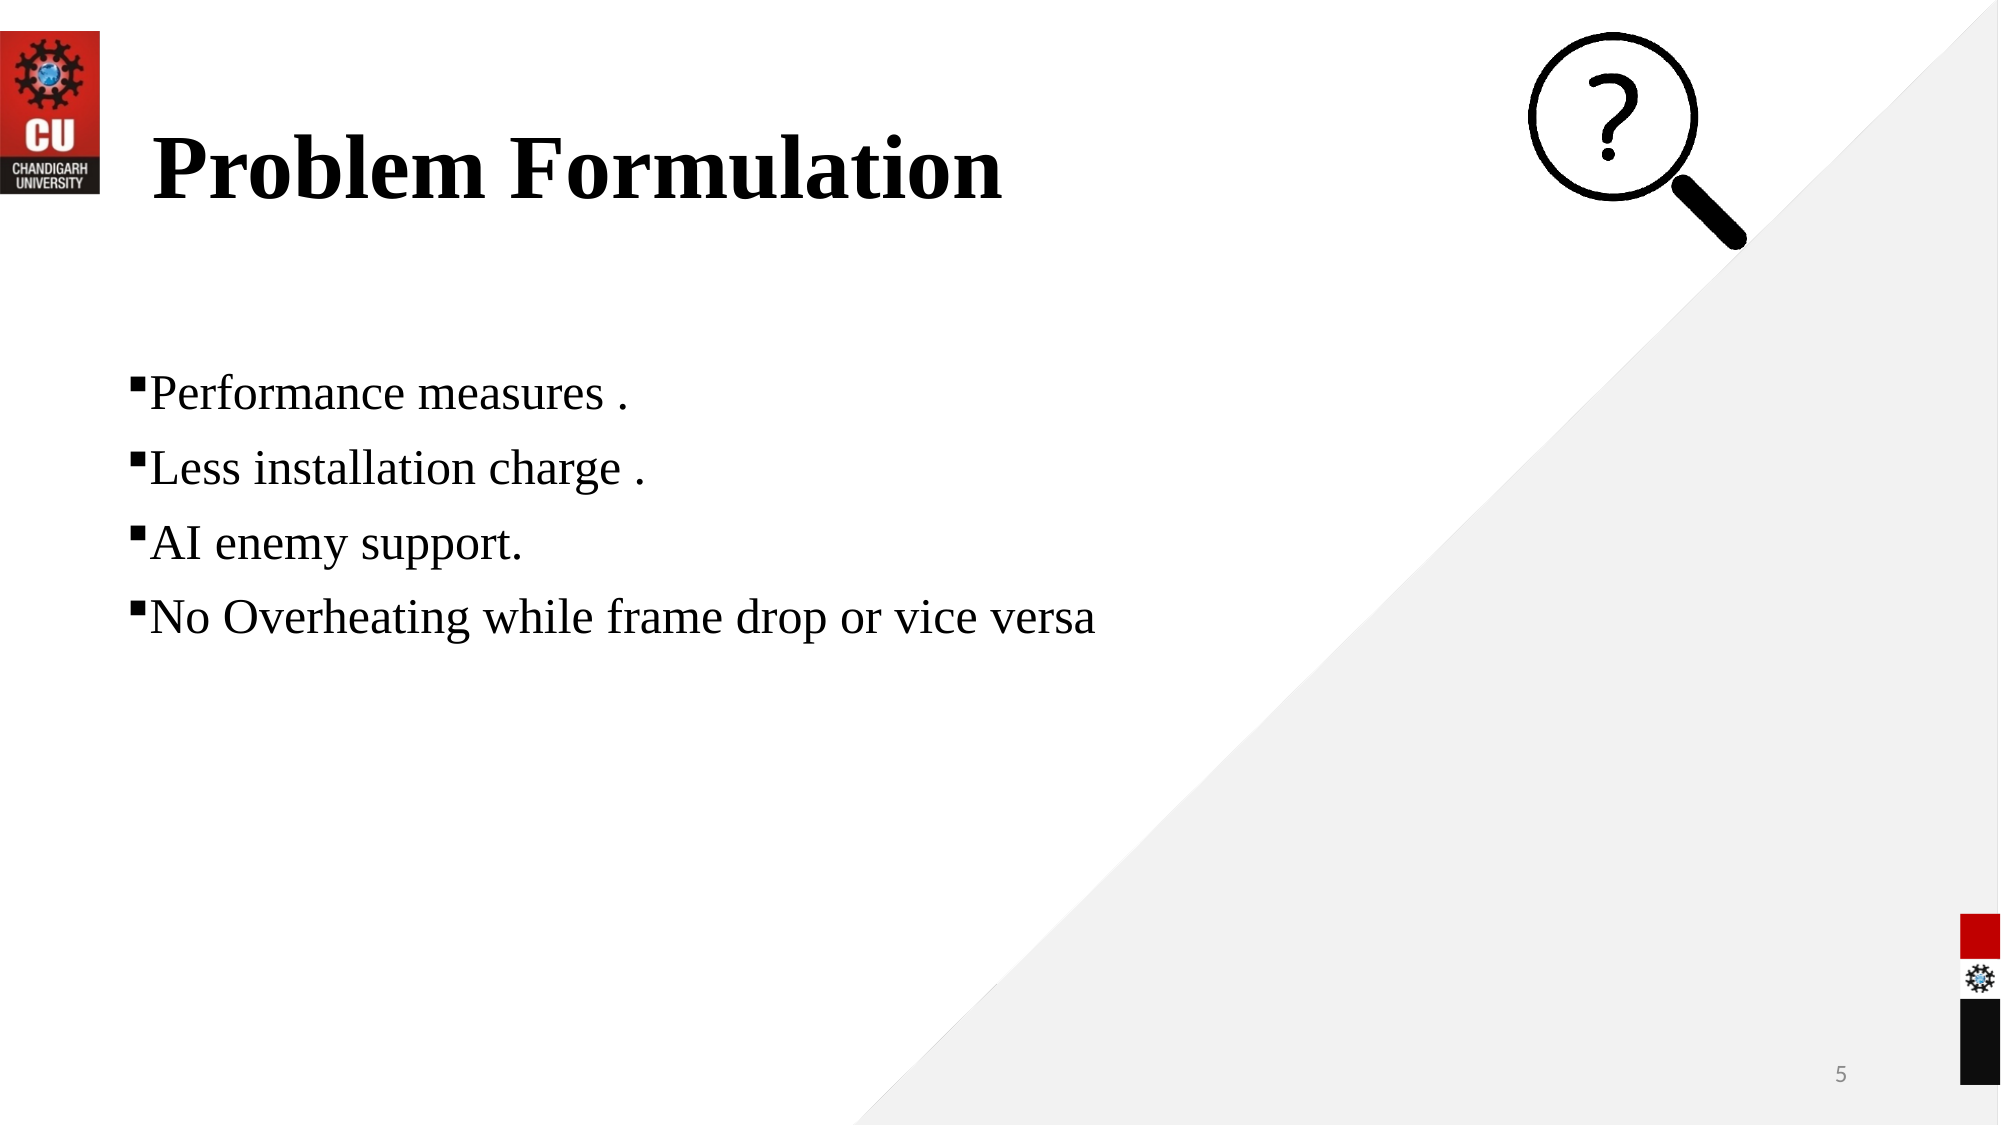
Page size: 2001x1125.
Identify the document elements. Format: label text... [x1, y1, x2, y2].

title Problem Formulation [137, 59, 1863, 278]
slide_number 5 [1412, 1042, 1863, 1103]
list Performance measures . Less installation charge . AI enemy support. No Overheating while frame drop or vice versa [111, 358, 1837, 1073]
picture [0, 0, 2001, 1125]
